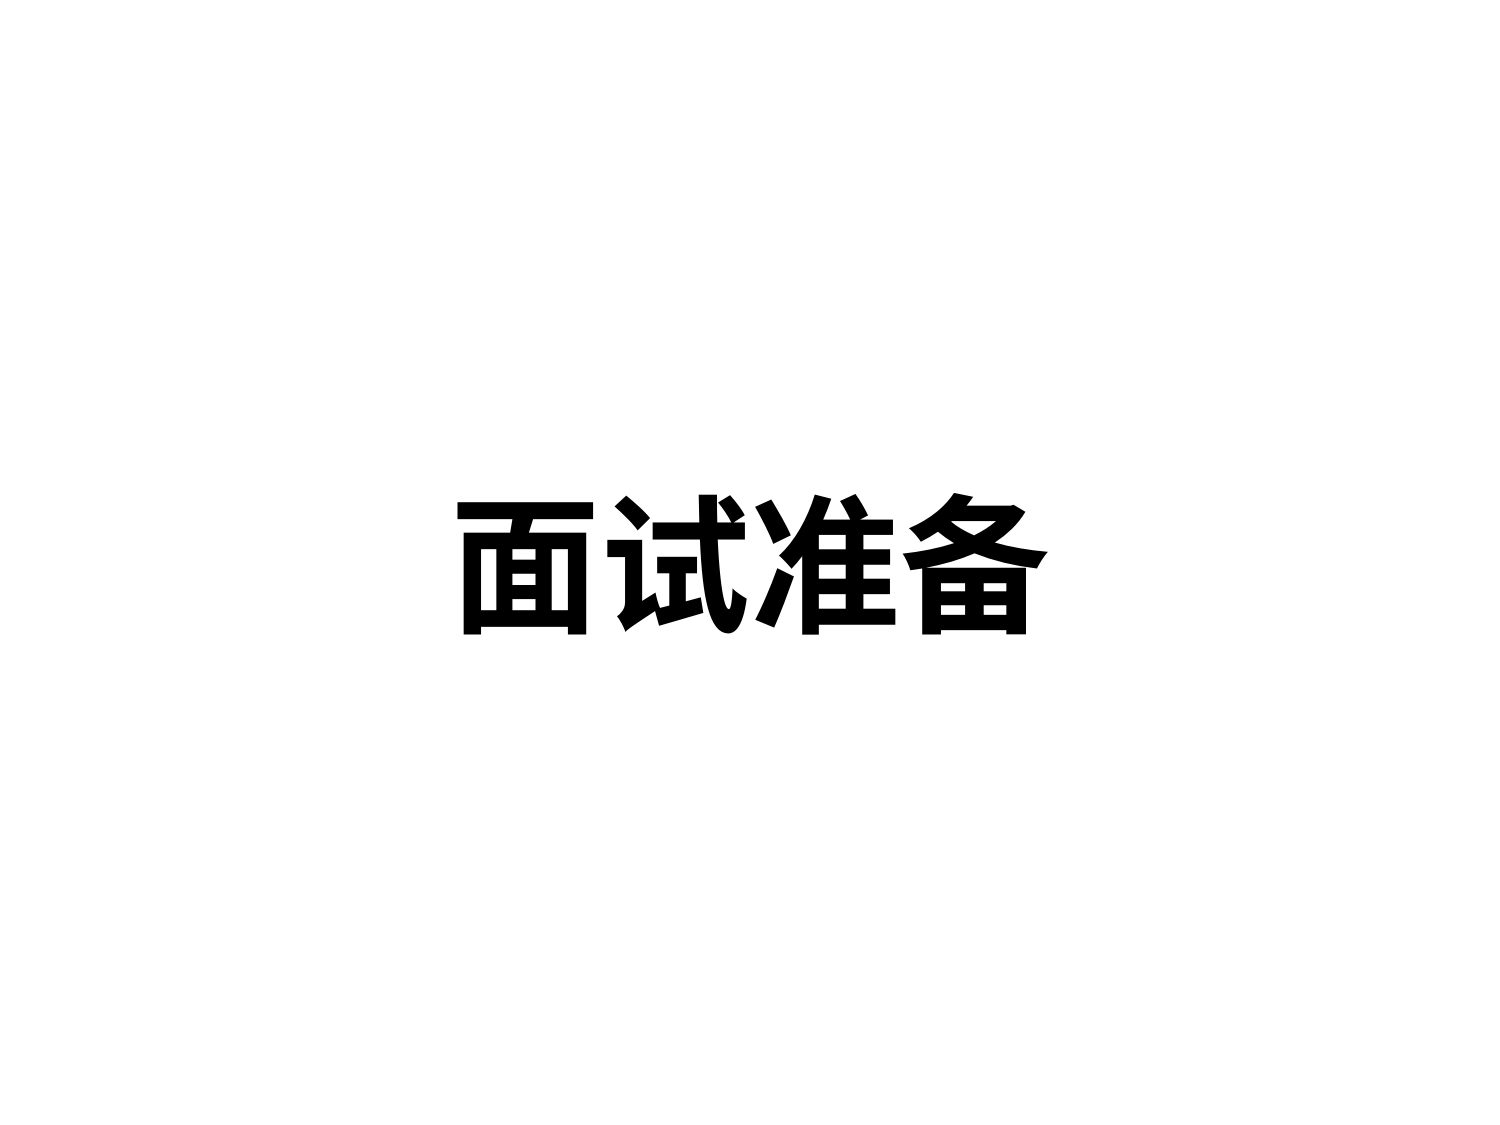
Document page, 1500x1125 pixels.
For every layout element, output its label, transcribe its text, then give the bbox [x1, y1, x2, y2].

text_box 面试准备 [435, 464, 1065, 659]
